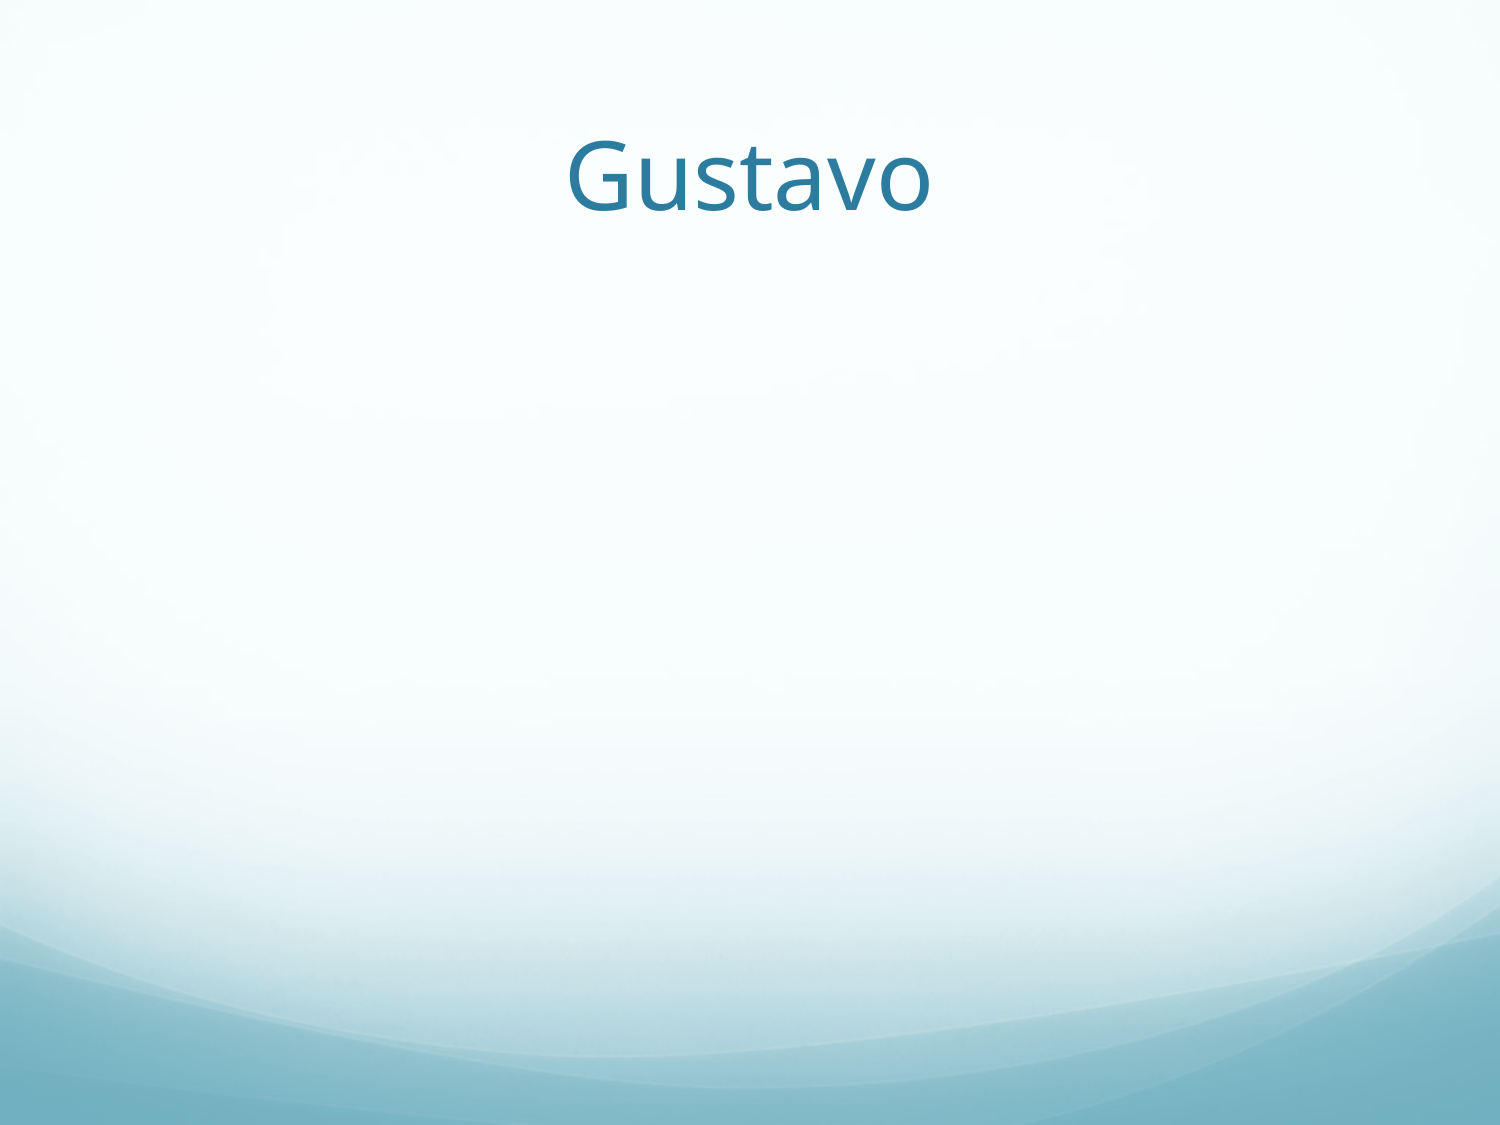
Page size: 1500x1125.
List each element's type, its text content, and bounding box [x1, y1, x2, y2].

title Gustavo [90, 17, 1410, 237]
